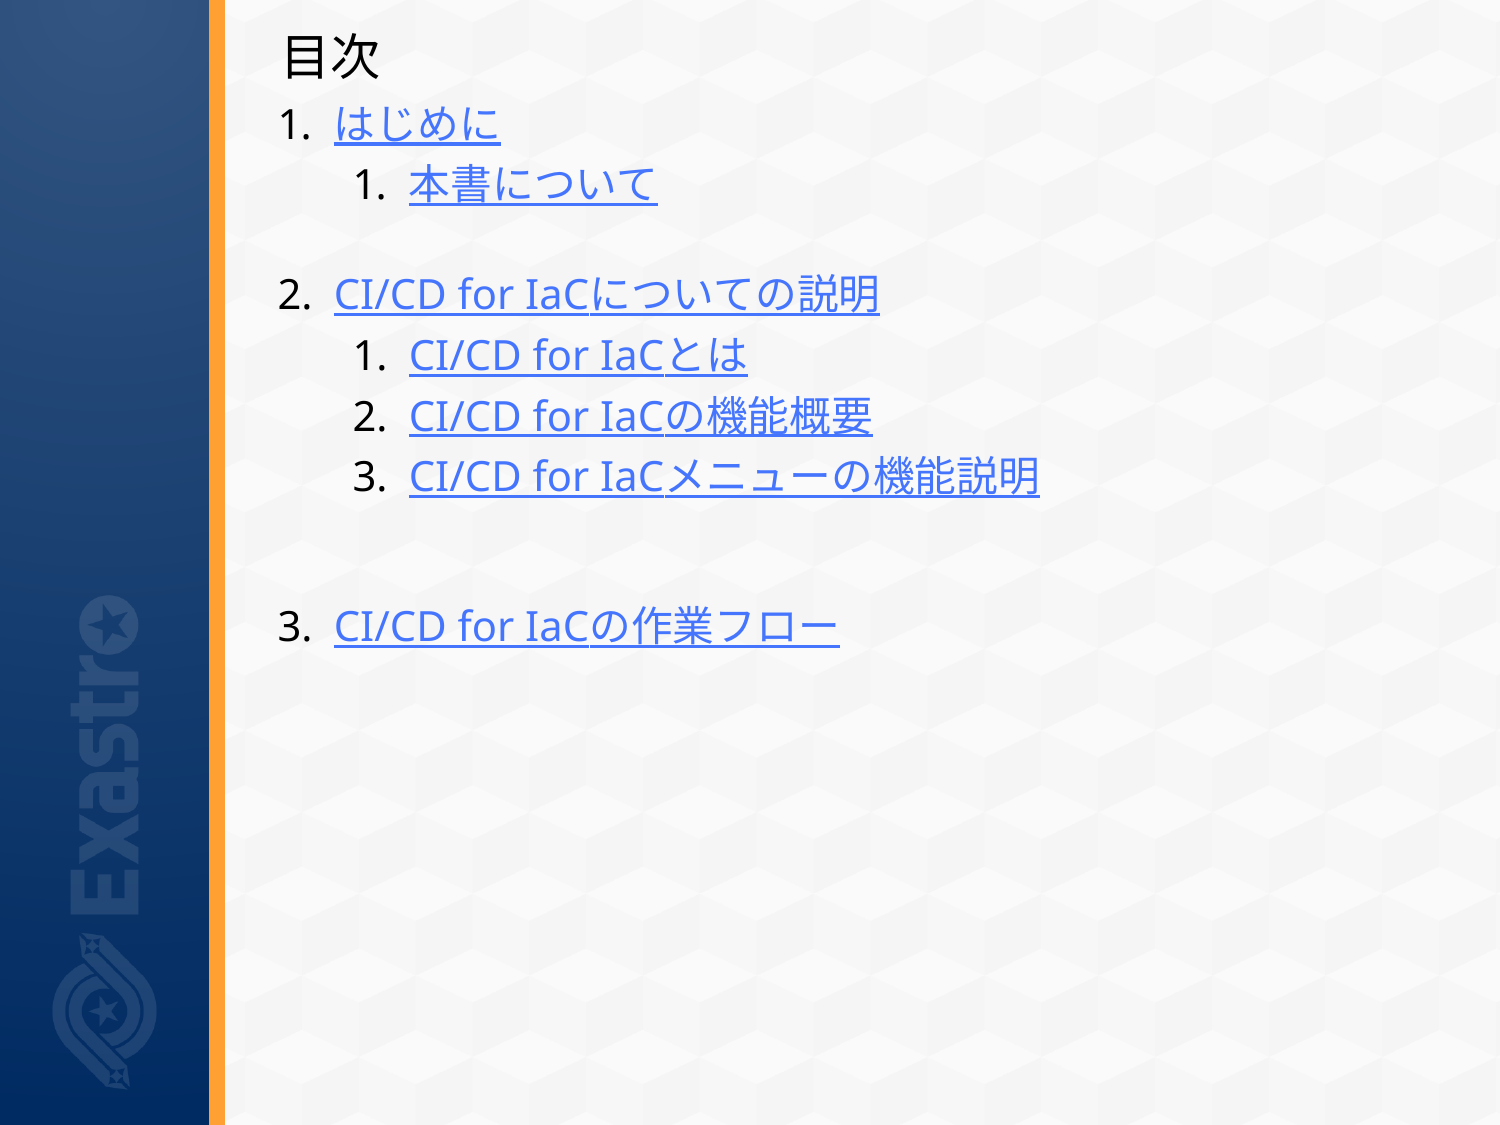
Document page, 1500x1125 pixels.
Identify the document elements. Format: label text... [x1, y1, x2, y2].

picture [0, 0, 1500, 1125]
title 目次 [265, 19, 1471, 85]
text_box はじめに 本書について CI/CD for IaCについての説明 CI/CD for IaCとは CI/CD for IaCの機能概要 CI/CD for IaCメニューの機能説明 CI/CD for IaCの作業フロー [265, 85, 1471, 1106]
